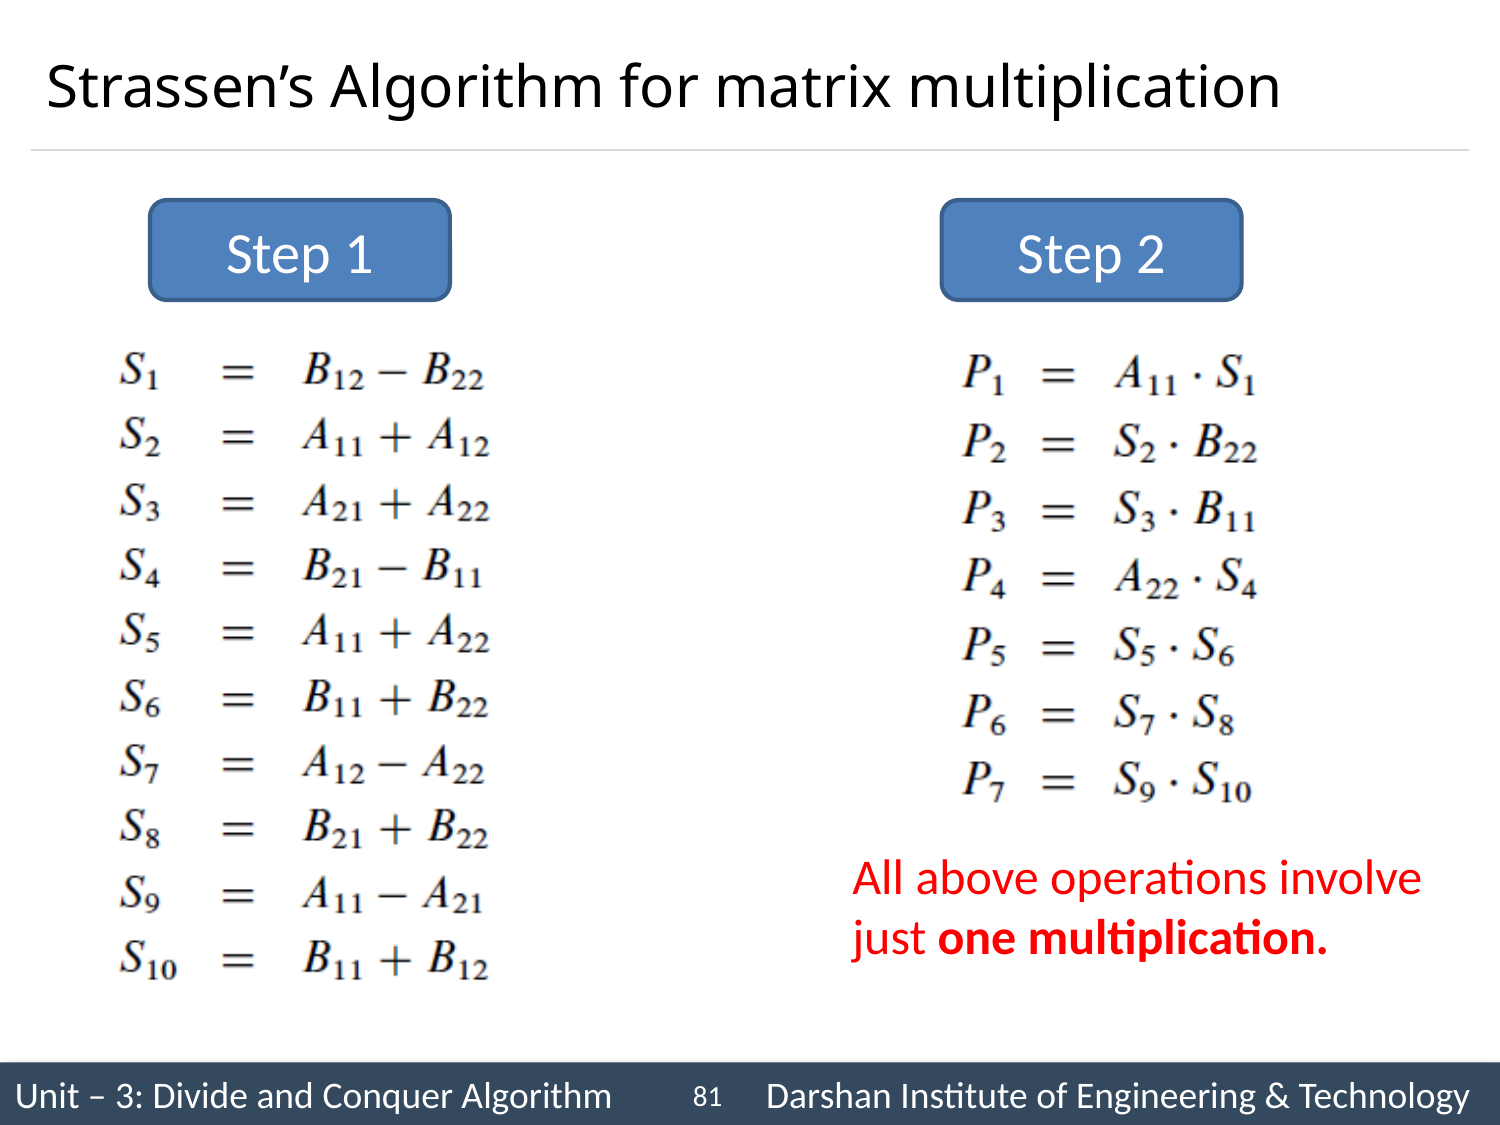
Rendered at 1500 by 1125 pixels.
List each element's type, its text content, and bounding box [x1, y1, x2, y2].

picture [112, 343, 501, 986]
picture [952, 349, 1276, 813]
title Strassen’s Algorithm for matrix multiplication [31, 17, 1469, 150]
text_box All above operations involve just one multiplication. [837, 837, 1450, 973]
text_box Step 2 [939, 197, 1244, 303]
slide_number 81 [662, 1065, 738, 1125]
text_box Step 1 [147, 197, 453, 303]
